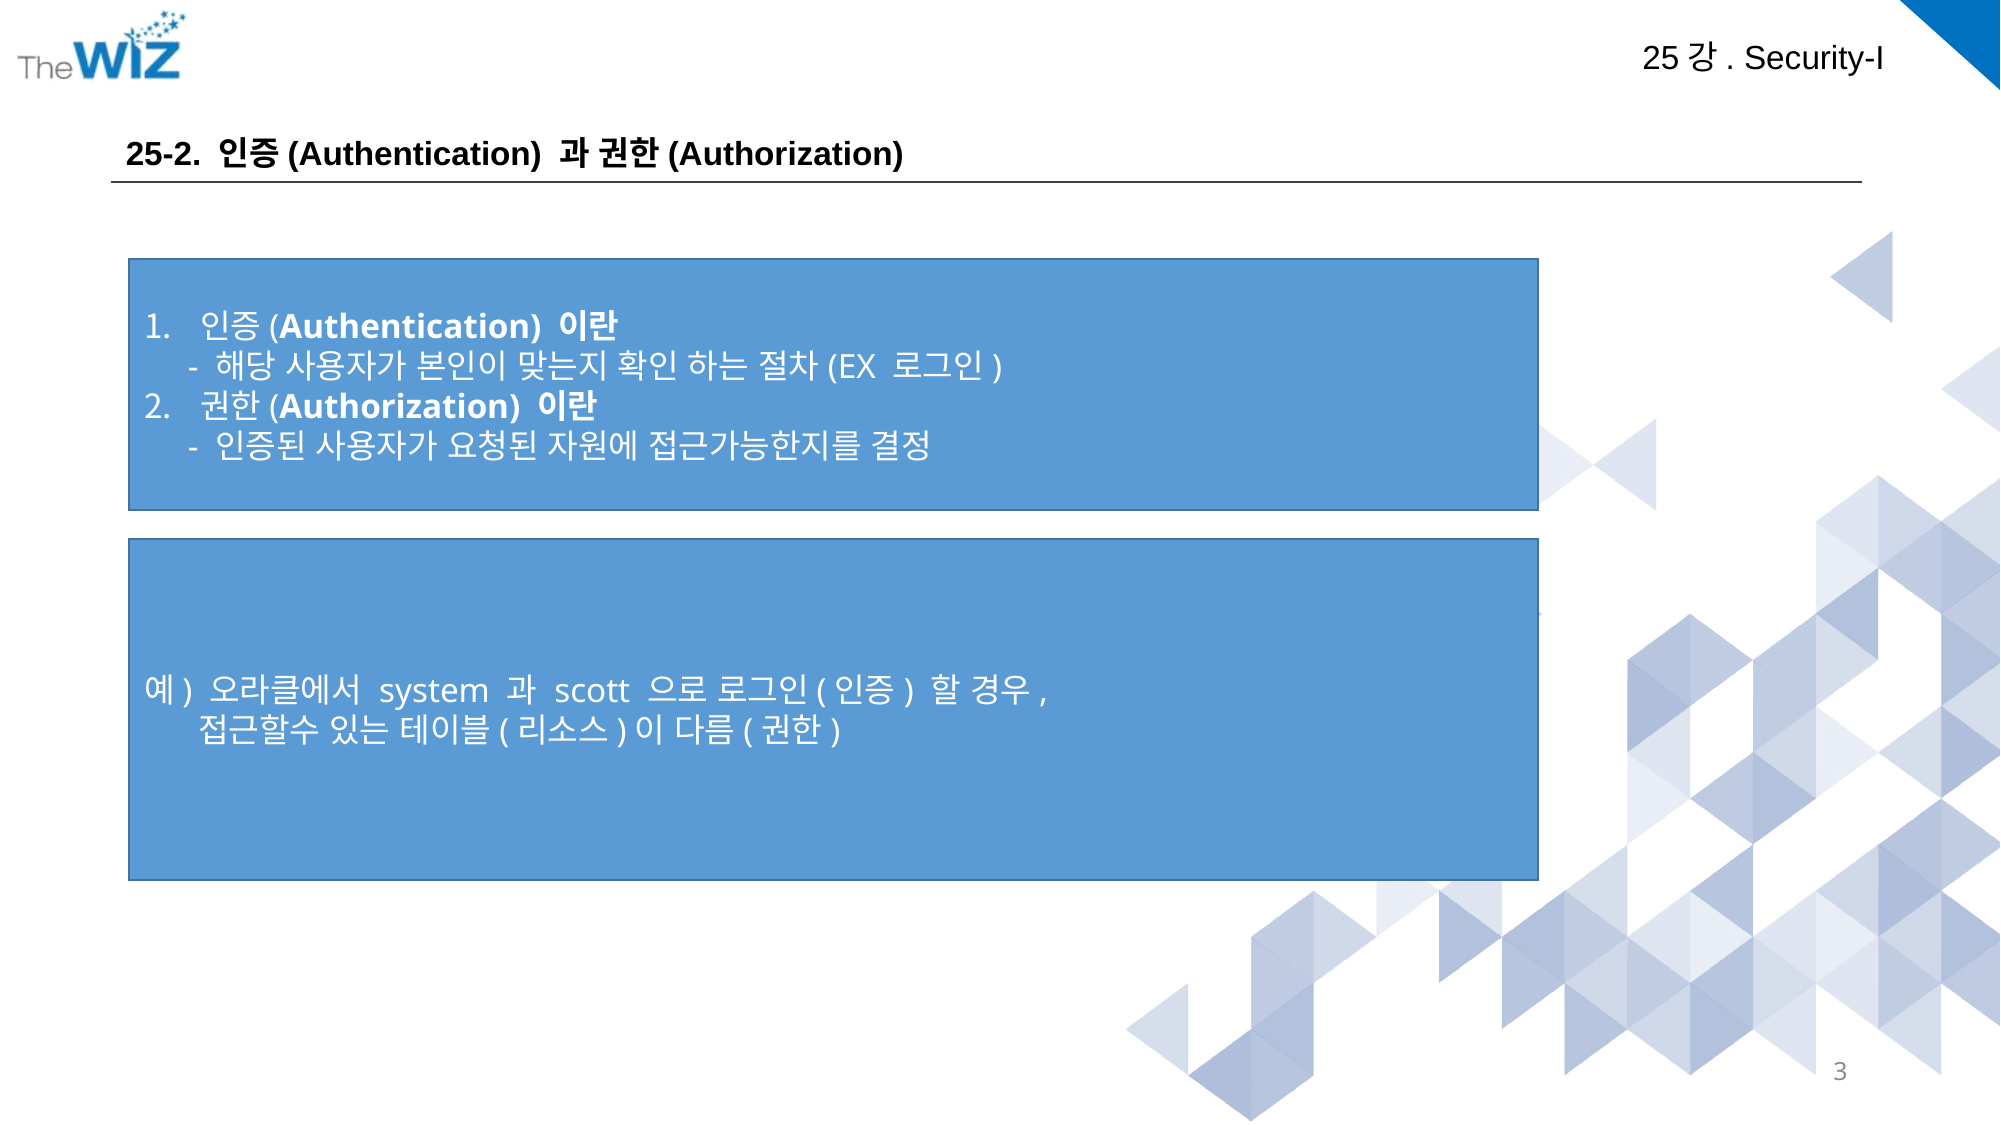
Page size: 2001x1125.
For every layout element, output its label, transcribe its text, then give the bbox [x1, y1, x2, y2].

text_box 예) 오라클에서 system 과 scott 으로 로그인(인증) 할 경우, 접근할수 있는 테이블(리소스)이 다름(권한) [128, 538, 1539, 881]
slide_number 3 [1412, 1042, 1863, 1103]
text_box 인증(Authentication) 이란 - 해당 사용자가 본인이 맞는지 확인 하는 절차(EX 로그인) 권한(Authorization) 이란 - 인증된 사용자가 요청된 자원에 접근가능한지를 결정 [128, 258, 1539, 511]
text_box 25-2. 인증(Authentication) 과 권한(Authorization) [111, 124, 1863, 180]
picture [0, 0, 215, 90]
